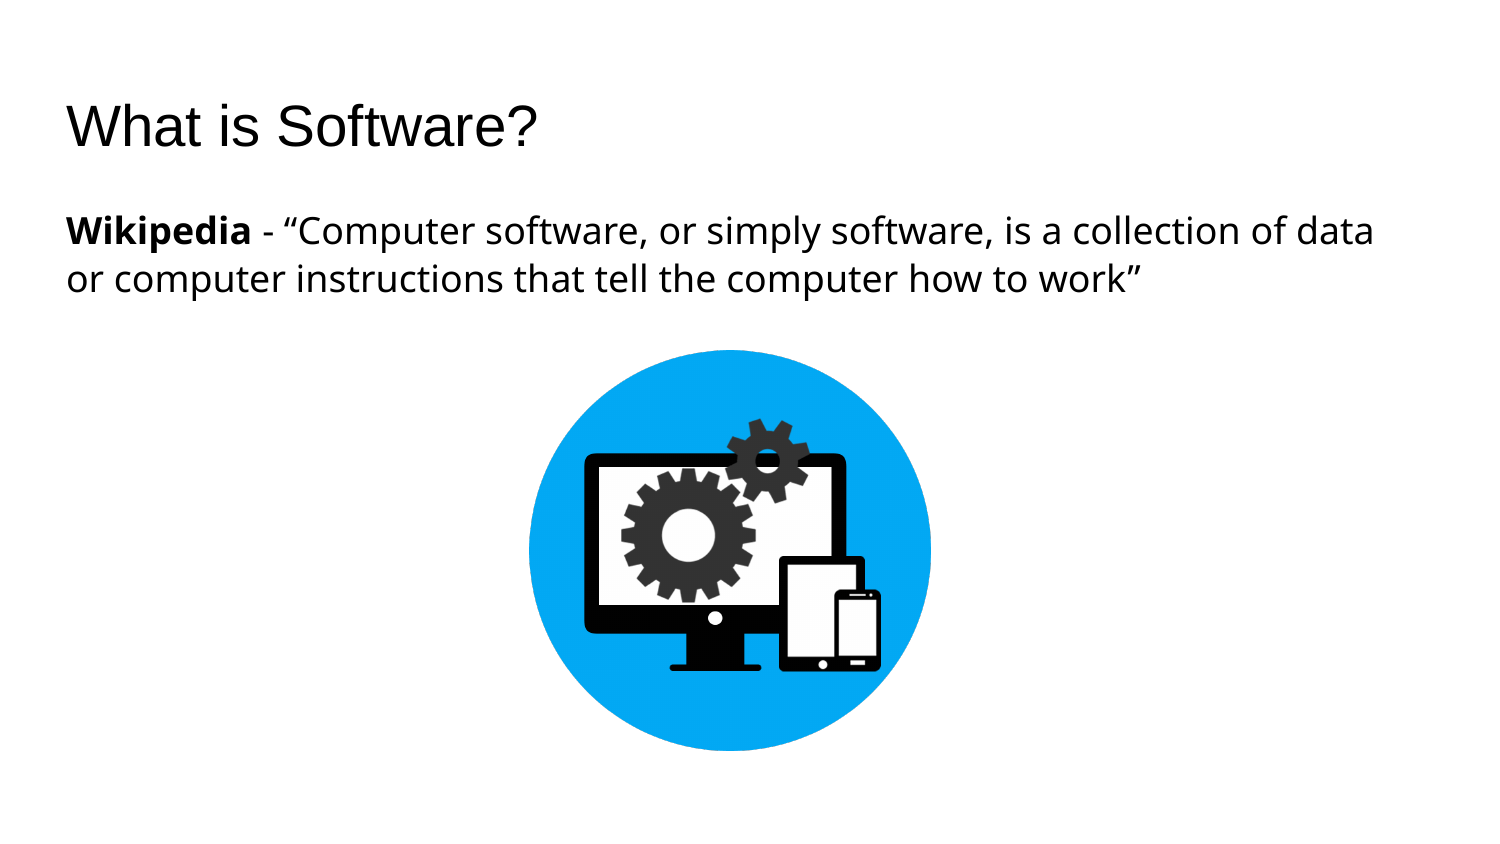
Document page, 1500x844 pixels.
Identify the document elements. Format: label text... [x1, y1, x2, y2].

picture [735, 349, 931, 527]
picture [529, 349, 725, 531]
list Wikipedia - “Computer software, or simply software, is a collection of data or computer instructions that tell the computer how to work” [51, 189, 1410, 351]
title What is Software? [51, 72, 1449, 167]
picture [736, 574, 931, 752]
picture [586, 420, 880, 670]
picture [529, 570, 725, 752]
